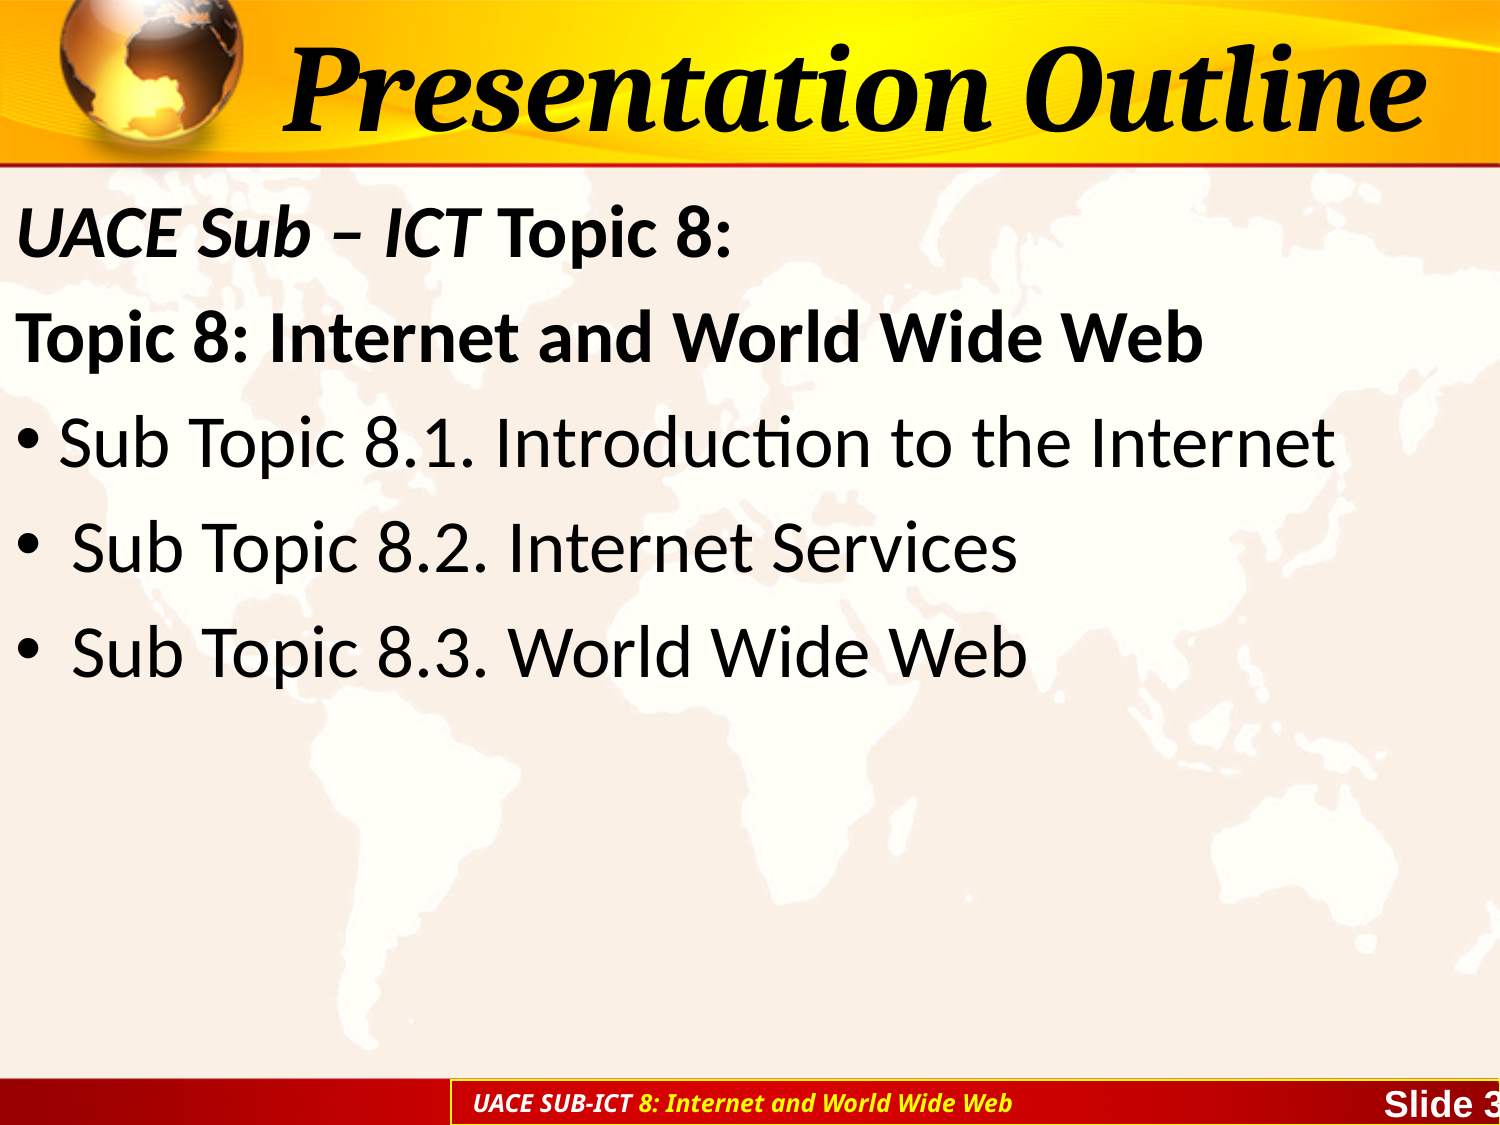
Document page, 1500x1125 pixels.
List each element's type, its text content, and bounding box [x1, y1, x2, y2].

picture [0, 1081, 450, 1125]
picture [0, 0, 1500, 174]
picture [452, 1081, 1499, 1124]
title Presentation Outline [212, 0, 1500, 163]
list UACE Sub – ICT Topic 8: Topic 8: Internet and World Wide Web Sub Topic 8.1. Introduction to the Internet Sub Topic 8.2. Internet Services Sub Topic 8.3. World Wide Web [0, 174, 1500, 1081]
